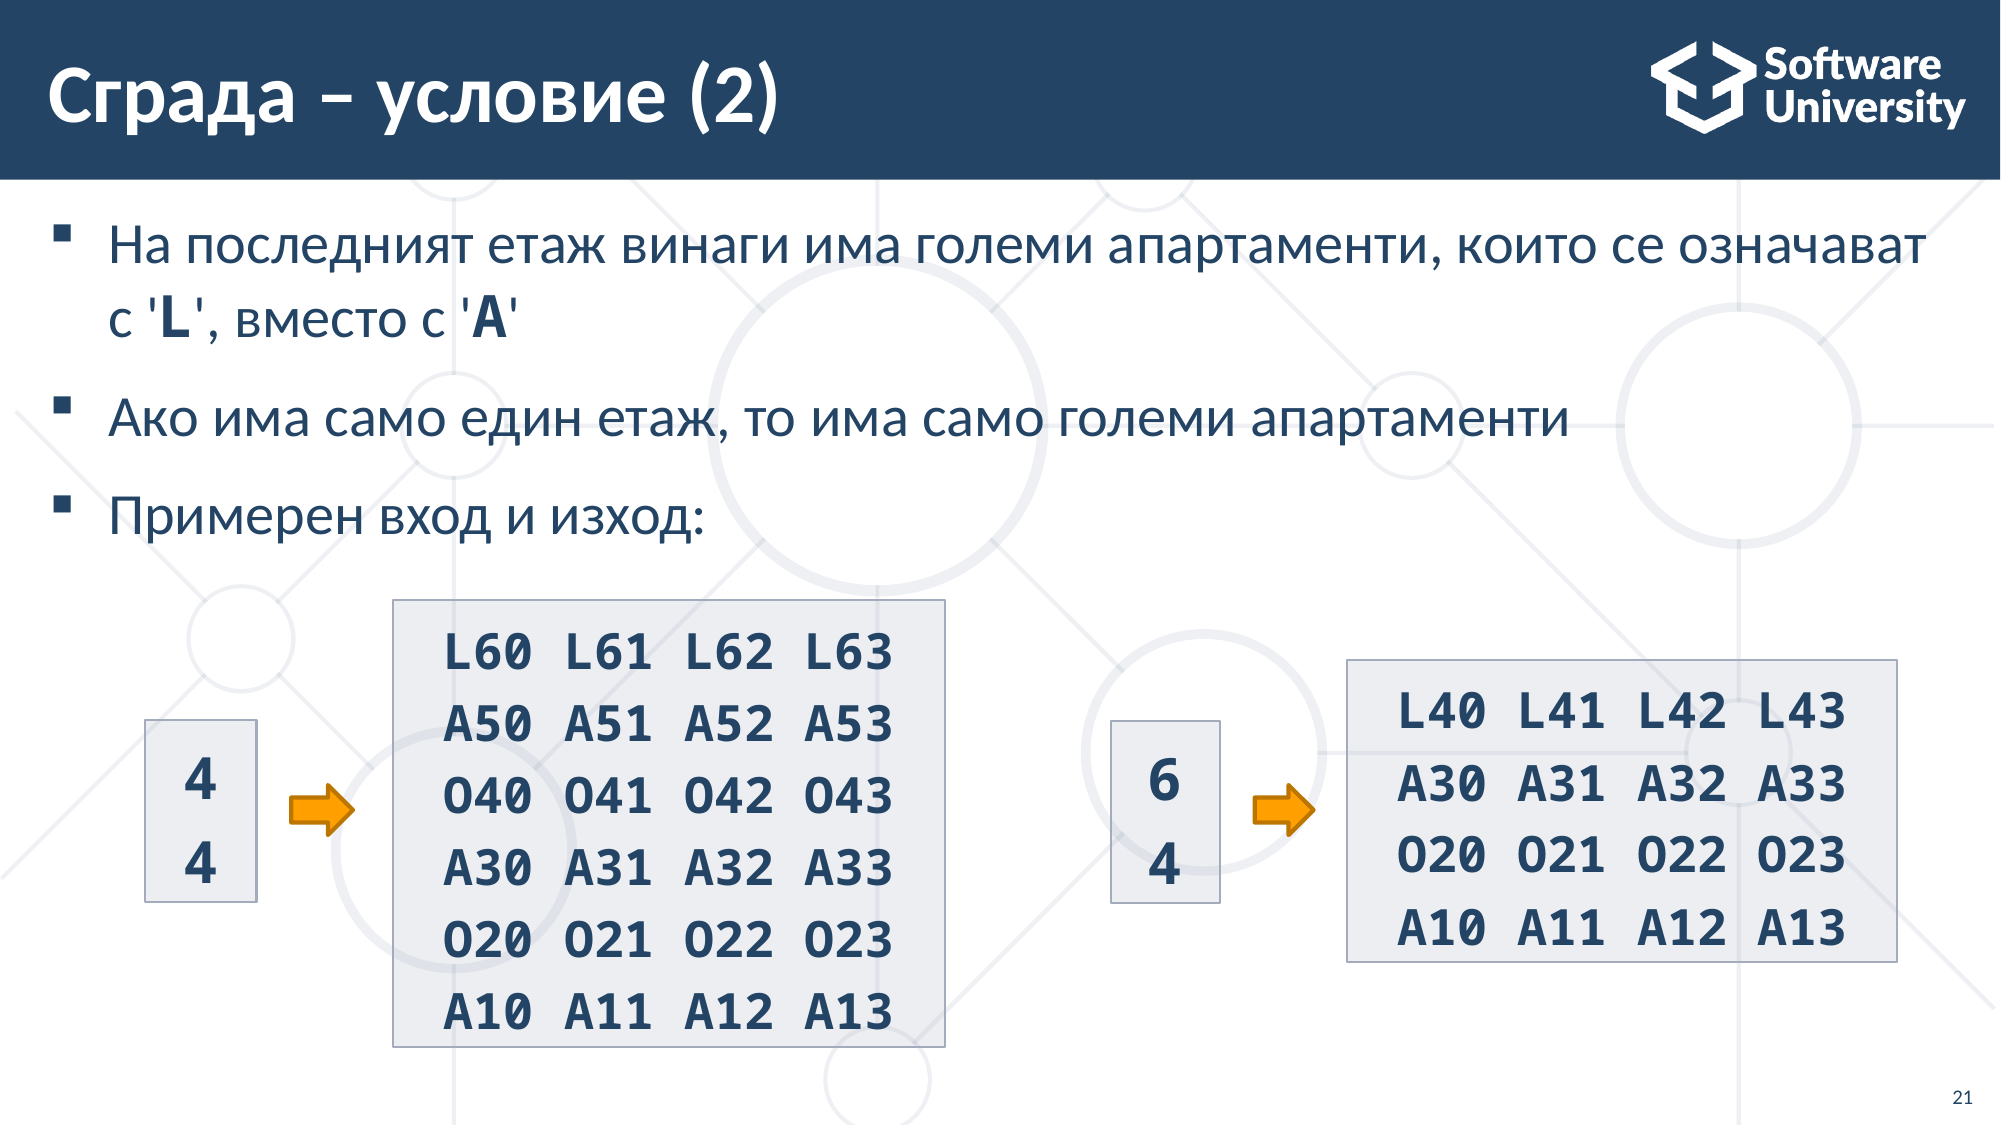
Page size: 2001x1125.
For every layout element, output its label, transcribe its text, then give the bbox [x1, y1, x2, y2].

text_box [290, 600, 1221, 1047]
slide_number 21 [1927, 1067, 1989, 1117]
picture [1651, 41, 1966, 134]
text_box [144, 659, 285, 961]
title Сграда – условие (2) [31, 16, 1625, 162]
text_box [1226, 659, 1898, 961]
list На последният етаж винаги има големи апартаменти, които се означават с 'L', вместо с 'А' Ако има само един етаж, то има само големи апартаменти Примерен вход и изход: [31, 196, 1970, 1104]
